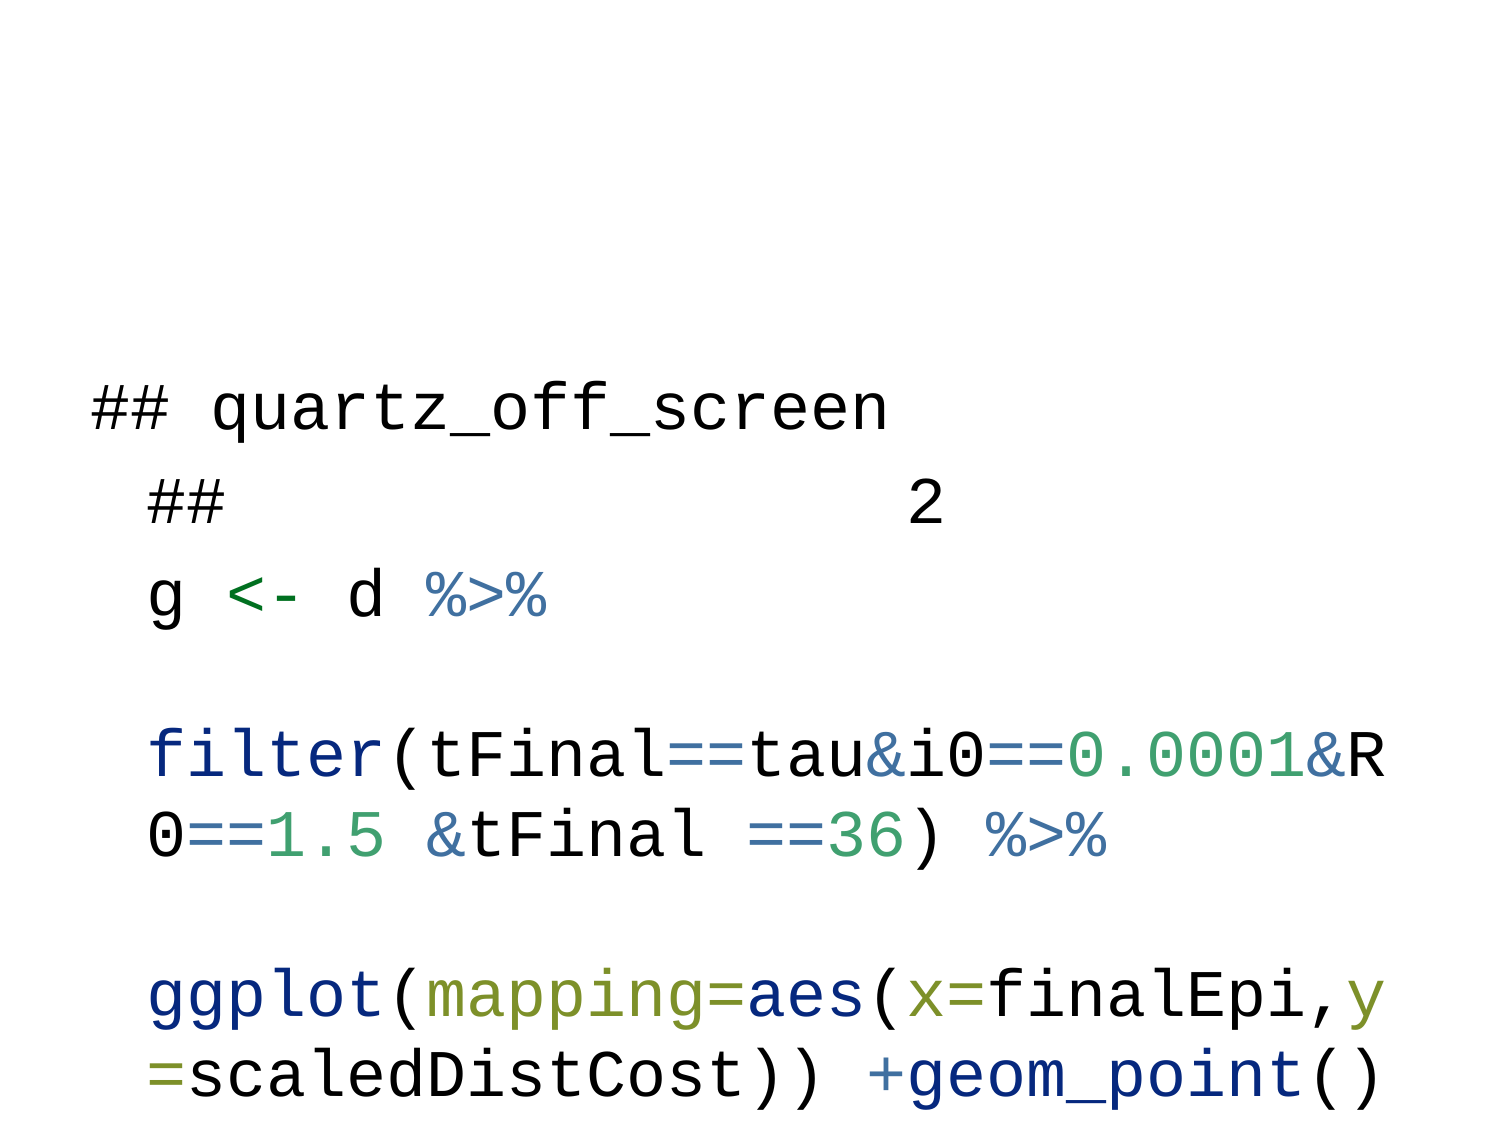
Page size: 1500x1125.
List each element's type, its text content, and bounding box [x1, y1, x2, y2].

list ## quartz_off_screen ## 2 g <- d %>% filter(tFinal==tau&i0==0.0001&R0==1.5 &tFinal ==36) %>% ggplot(mapping=aes(x=finalEpi,y=scaledDistCost)) +geom_point()+ scale_color_viridis_c(name="Relative Cost\nof Social\nDistancing")+ylab("Distancing Cost\n(Arbitrary Units)")+xlab("Proportion Infected")+ggtitle("Pareto-Optimum") g [75, 262, 1425, 1005]
